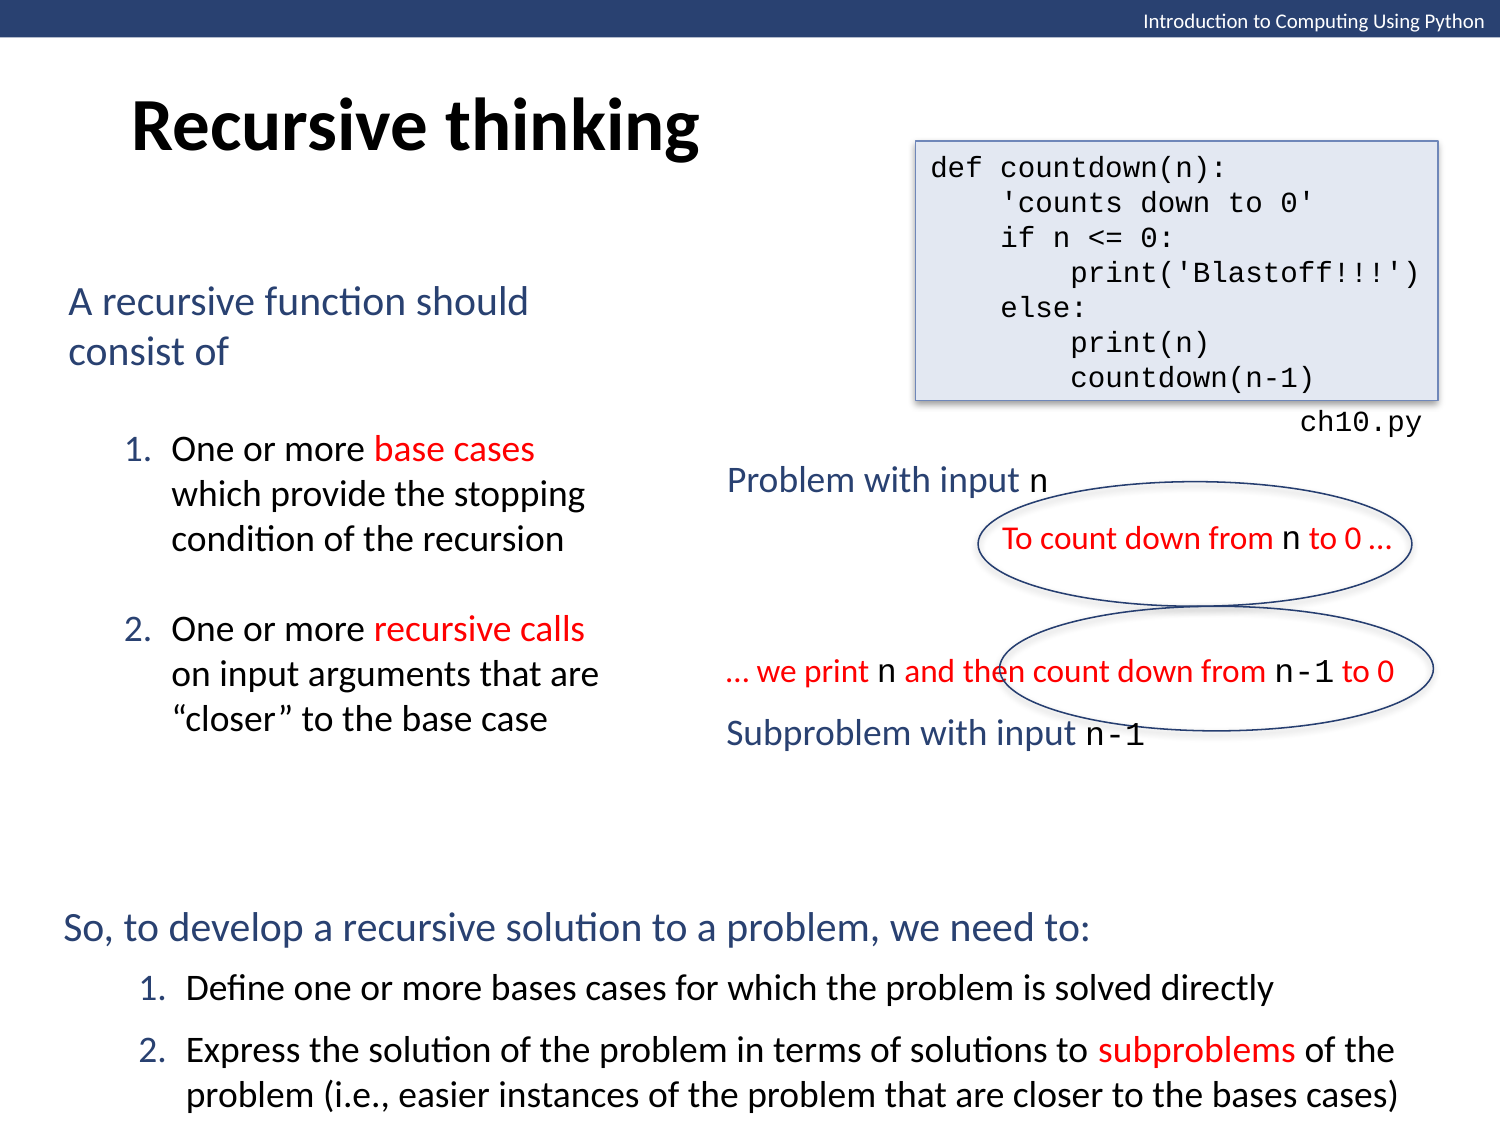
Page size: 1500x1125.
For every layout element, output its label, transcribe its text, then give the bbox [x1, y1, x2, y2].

text_box To count down from n to 0 … [1378, 508, 1408, 527]
text_box Problem with input n [712, 447, 1065, 508]
text_box [0, 0, 116, 38]
text_box … we print n and then count down from n-1 to 0 [711, 641, 1016, 697]
text_box Introduction to Computing Using Python [1392, 0, 1500, 40]
text_box Recursive thinking [116, 0, 1392, 242]
text_box def countdown(n): 'counts down to 0' if n <= 0: print('Blastoff!!!') else: print(n) countdown(n-1) [915, 140, 1439, 401]
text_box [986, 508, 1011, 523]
text_box So, to develop a recursive solution to a problem, we need to: Define one or more bases cases for which the problem is solved directly Express the solution of the problem in terms of solutions to subproblems of the problem (i.e., easier instances of the problem that are closer to the bases cases) [48, 892, 1434, 1123]
text_box [998, 605, 1435, 732]
text_box Subproblem with input n-1 [711, 700, 1161, 761]
text_box A recursive function should consist of One or more base cases which provide the stopping condition of the recursion One or more recursive calls on input arguments that are “closer” to the base case [53, 266, 628, 747]
text_box ch10.py [1284, 409, 1438, 446]
text_box [977, 480, 1413, 606]
